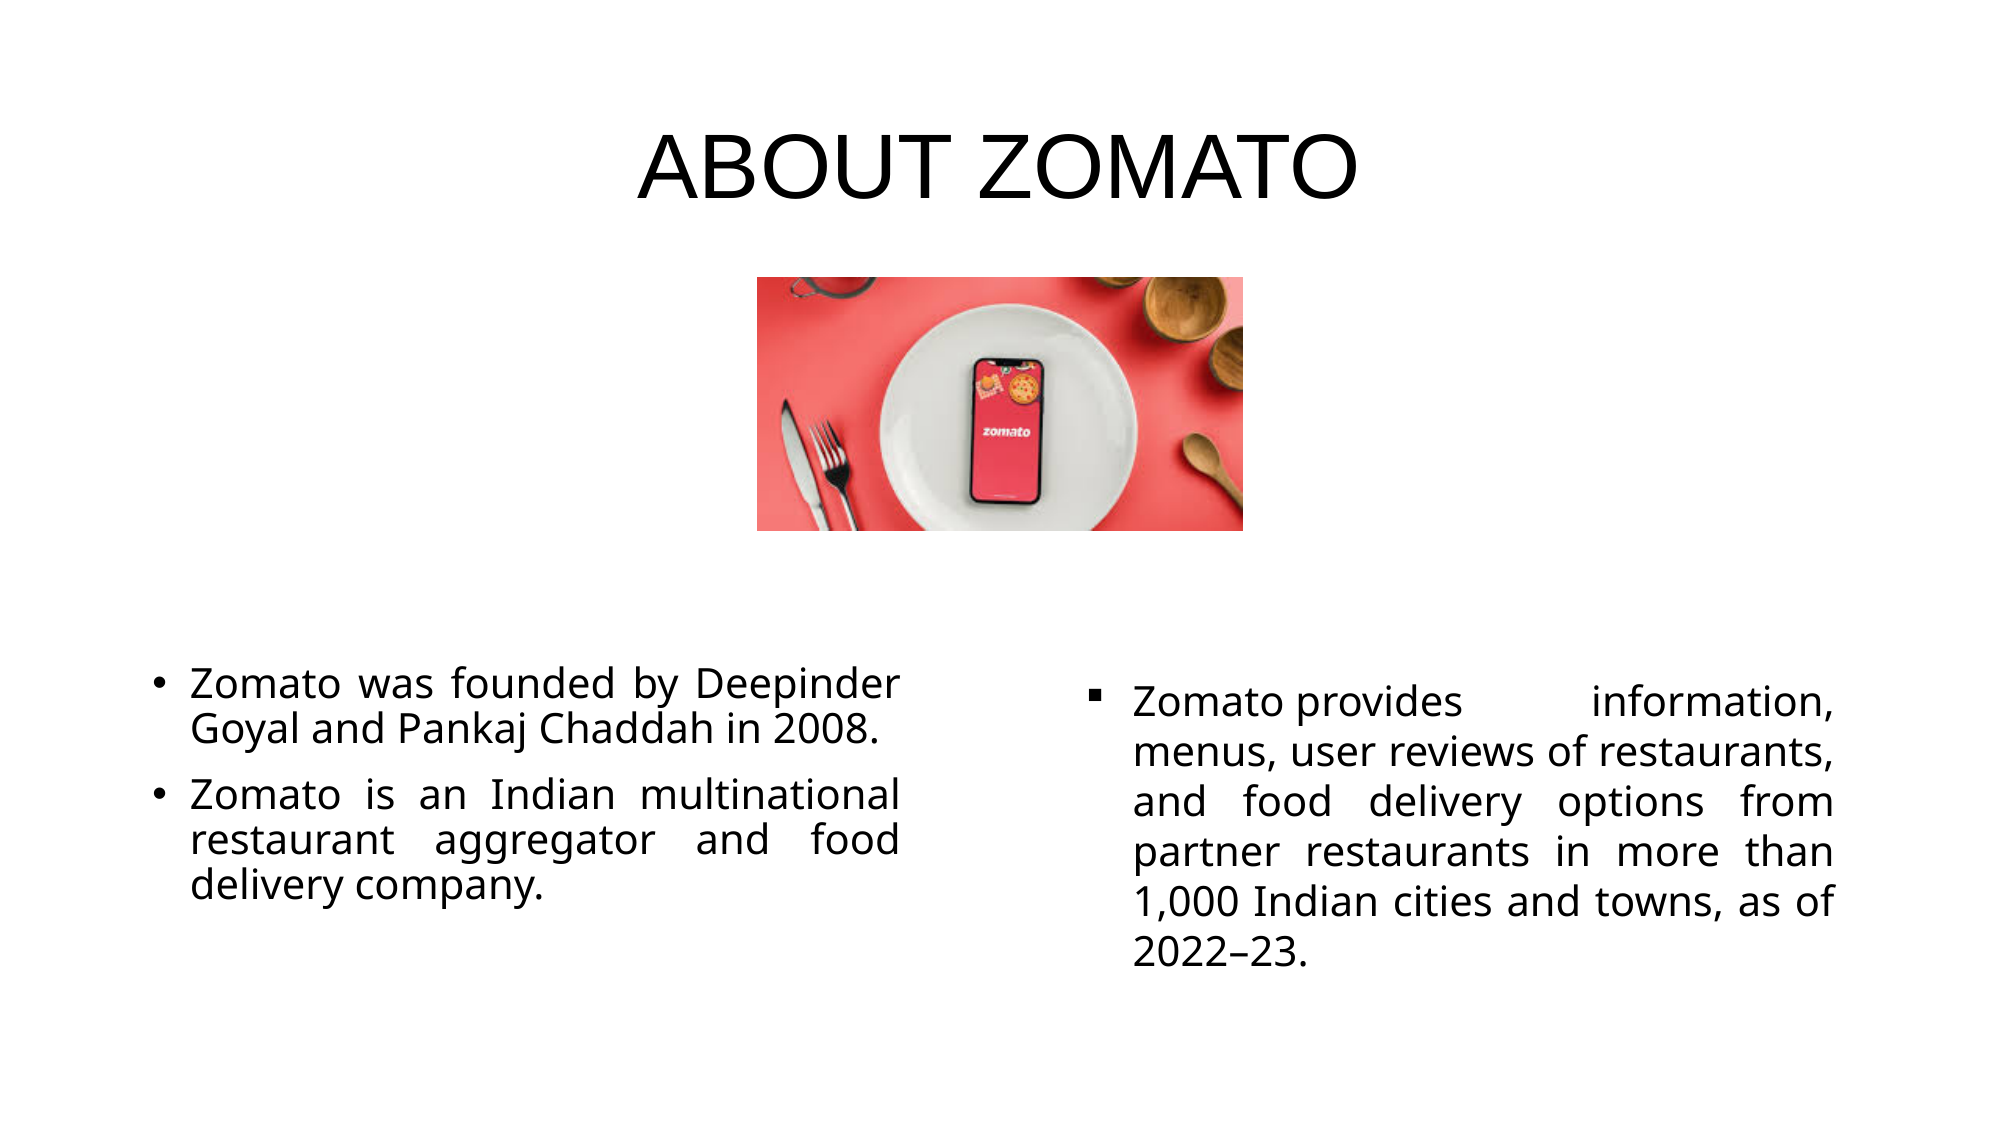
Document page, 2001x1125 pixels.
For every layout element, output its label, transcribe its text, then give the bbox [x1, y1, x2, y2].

text_box Zomato provides information, menus, user reviews of restaurants, and food delivery options from partner restaurants in more than 1,000 Indian cities and towns, as of 2022–23. [1070, 667, 1850, 983]
picture [756, 277, 1243, 531]
list Zomato was founded by Deepinder Goyal and Pankaj Chaddah in 2008. Zomato is an Indian multinational restaurant aggregator and food delivery company. [137, 654, 917, 1014]
title ABOUT ZOMATO [137, 59, 1863, 278]
